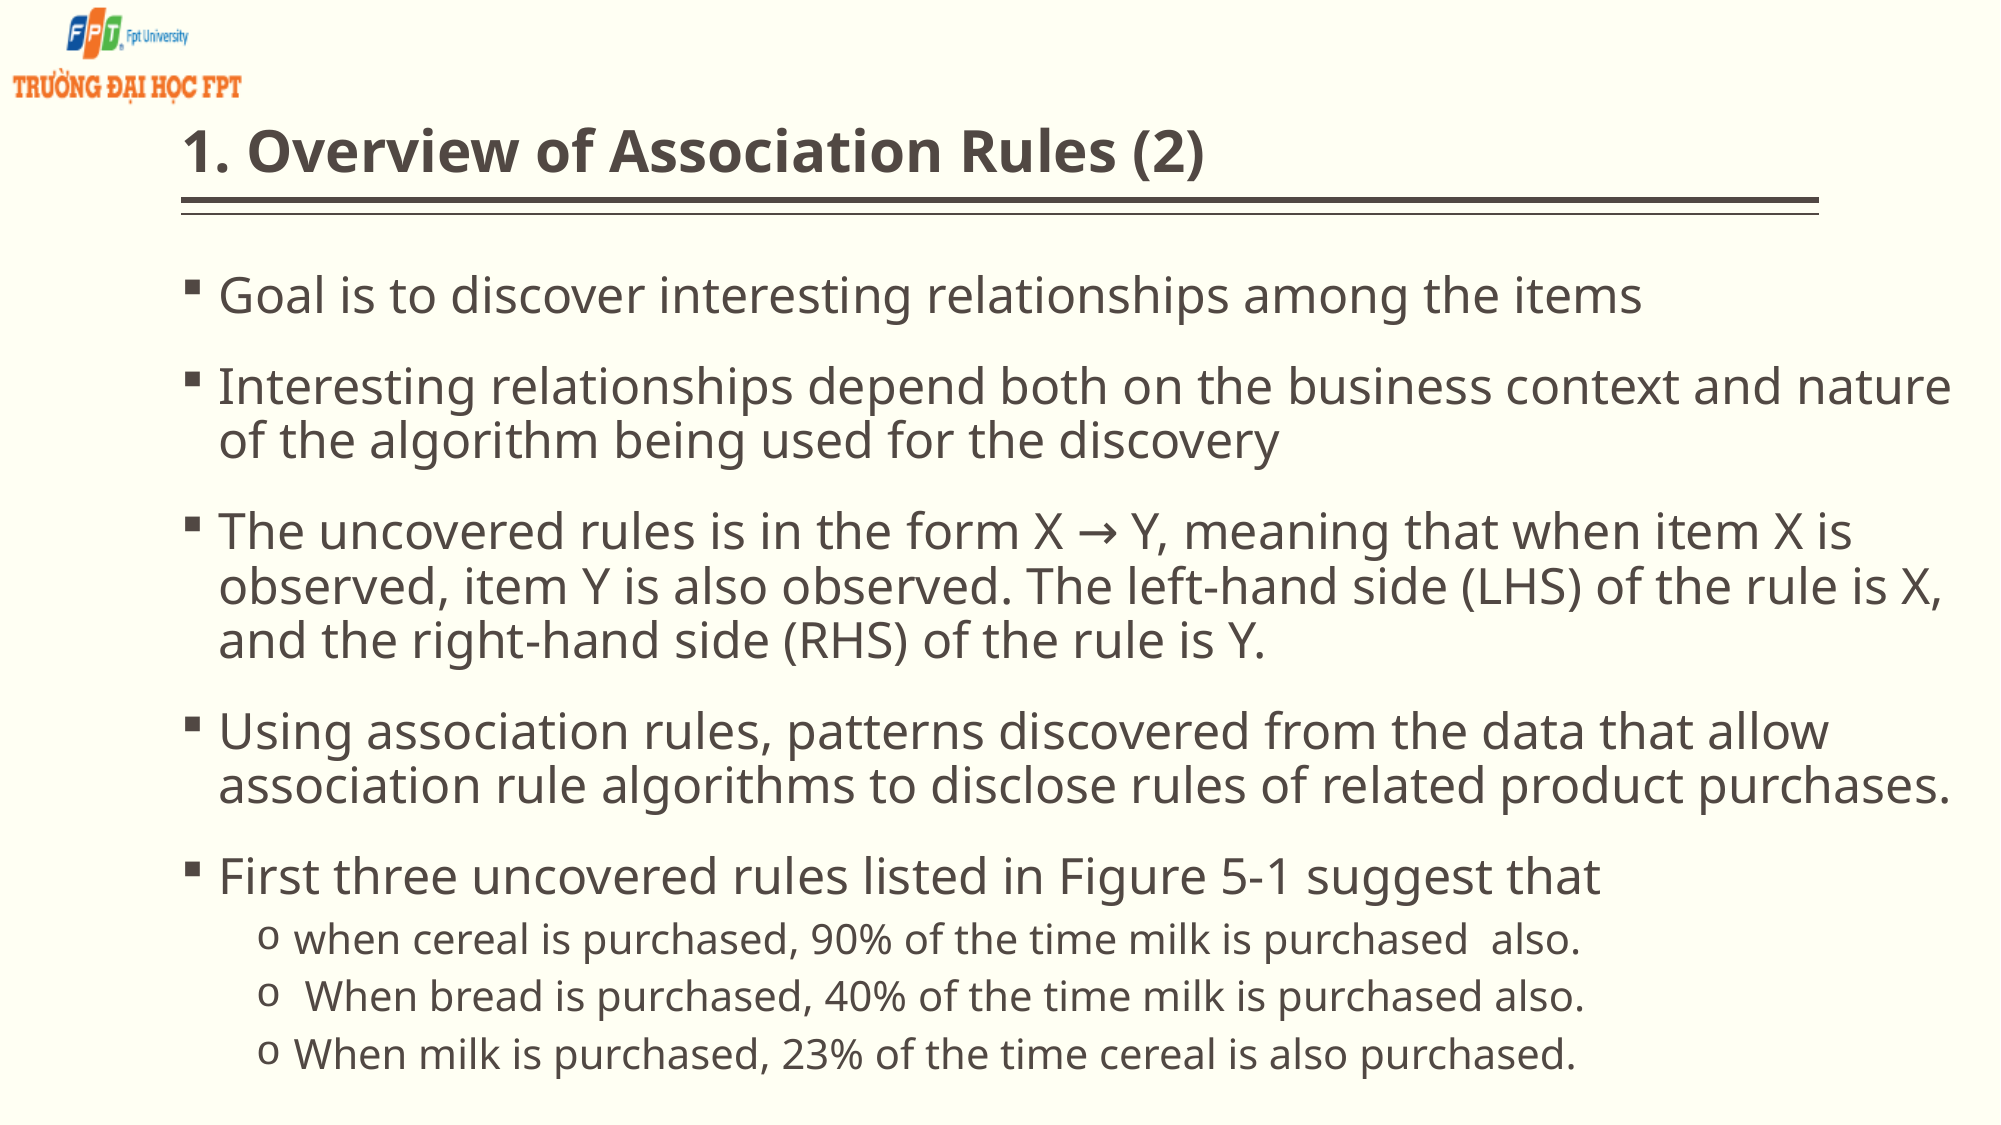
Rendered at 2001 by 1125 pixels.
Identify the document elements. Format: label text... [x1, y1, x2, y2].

picture [5, 2, 261, 117]
title 1. Overview of Association Rules (2) [181, 12, 1934, 193]
list Goal is to discover interesting relationships among the items Interesting relationships depend both on the business context and nature of the algorithm being used for the discovery The uncovered rules is in the form X → Y, meaning that when item X is observed, item Y is also observed. The left-hand side (LHS) of the rule is X, and the right-hand side (RHS) of the rule is Y. Using association rules, patterns discovered from the data that allow association rule algorithms to disclose rules of related product purchases. First three uncovered rules listed in Figure 5-1 suggest that when cereal is purchased, 90% of the time milk is purchased also. When bread is purchased, 40% of the time milk is purchased also. When milk is purchased, 23% of the time cereal is also purchased. [181, 262, 1955, 1094]
